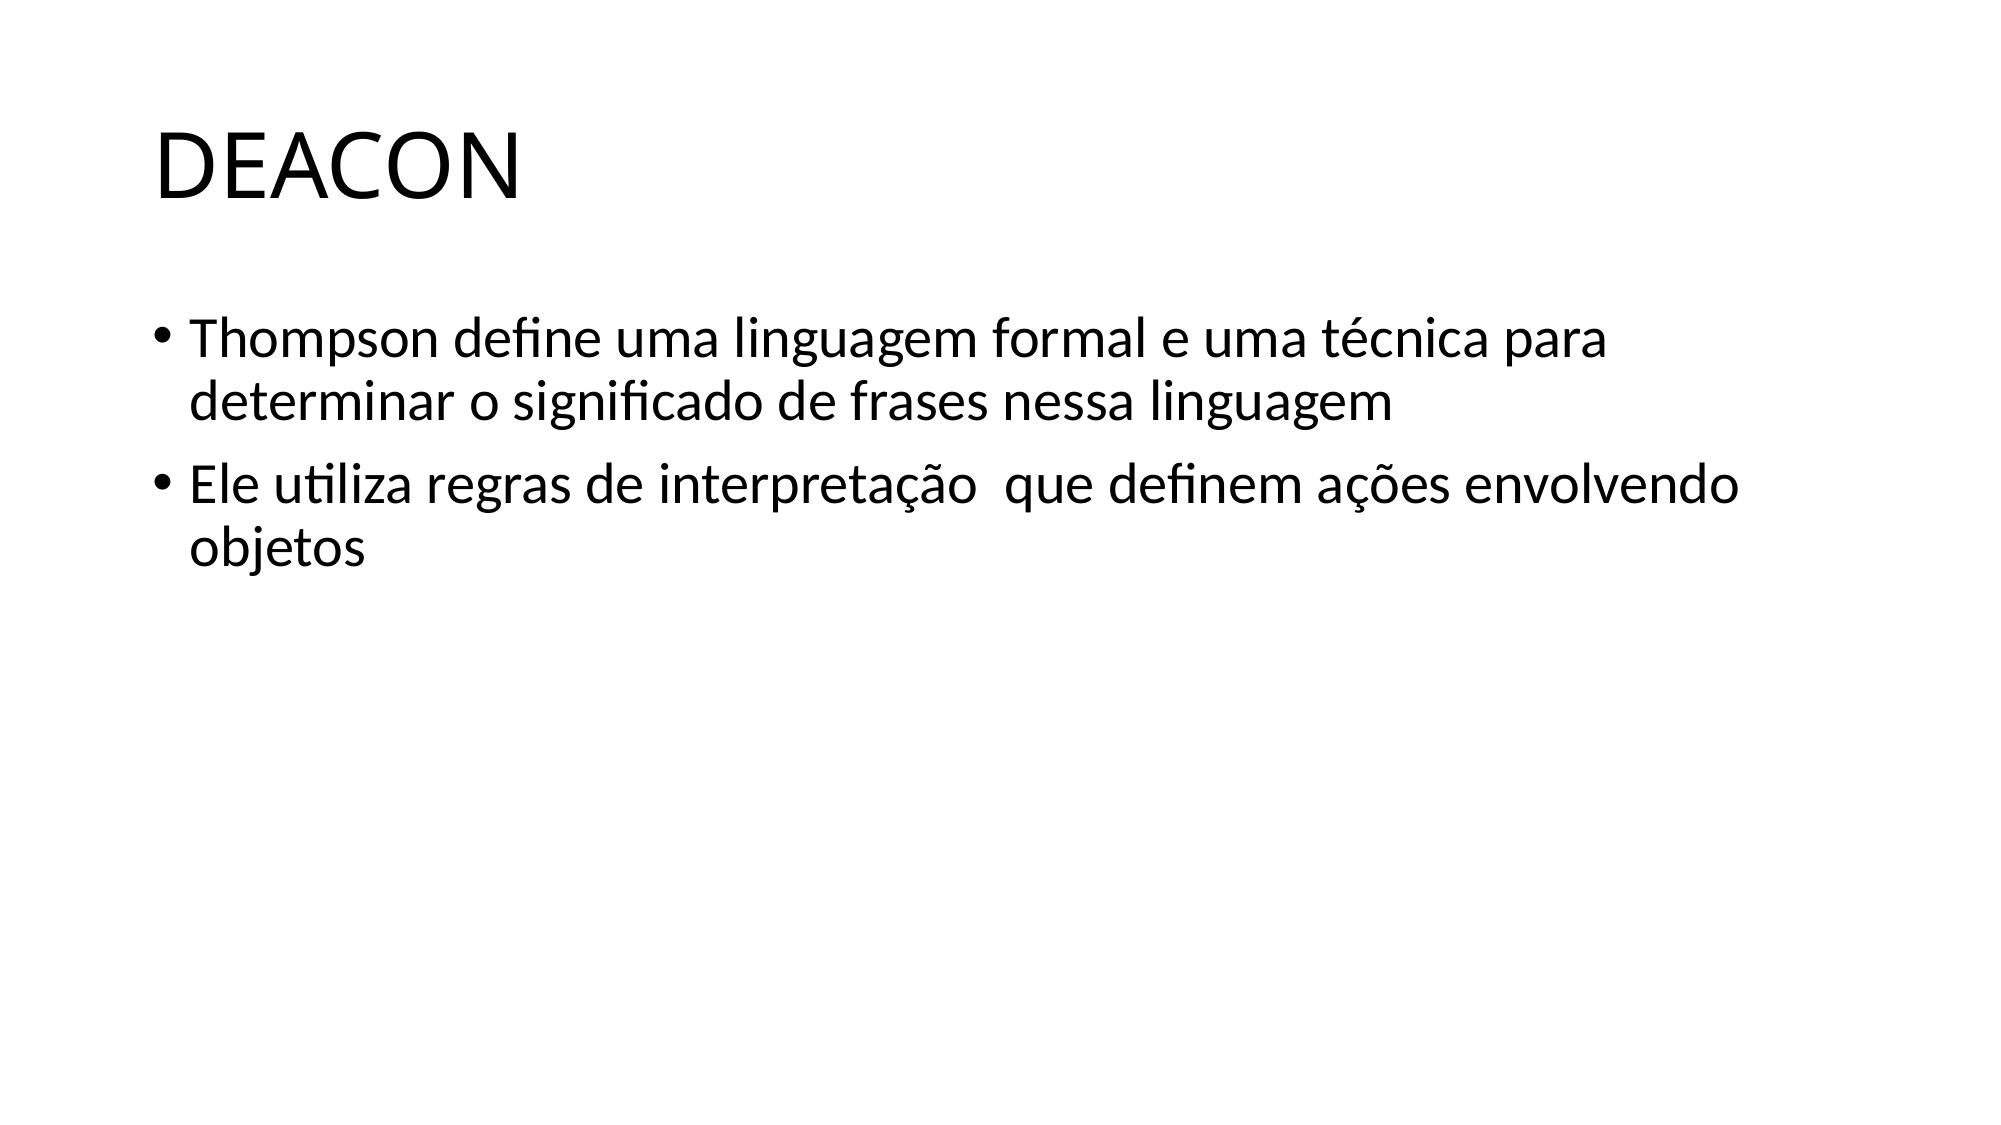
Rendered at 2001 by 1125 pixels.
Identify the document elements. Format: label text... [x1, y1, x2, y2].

title DEACON [137, 59, 1863, 278]
list Thompson define uma linguagem formal e uma técnica para determinar o significado de frases nessa linguagem Ele utiliza regras de interpretação que definem ações envolvendo objetos [137, 299, 1863, 1014]
